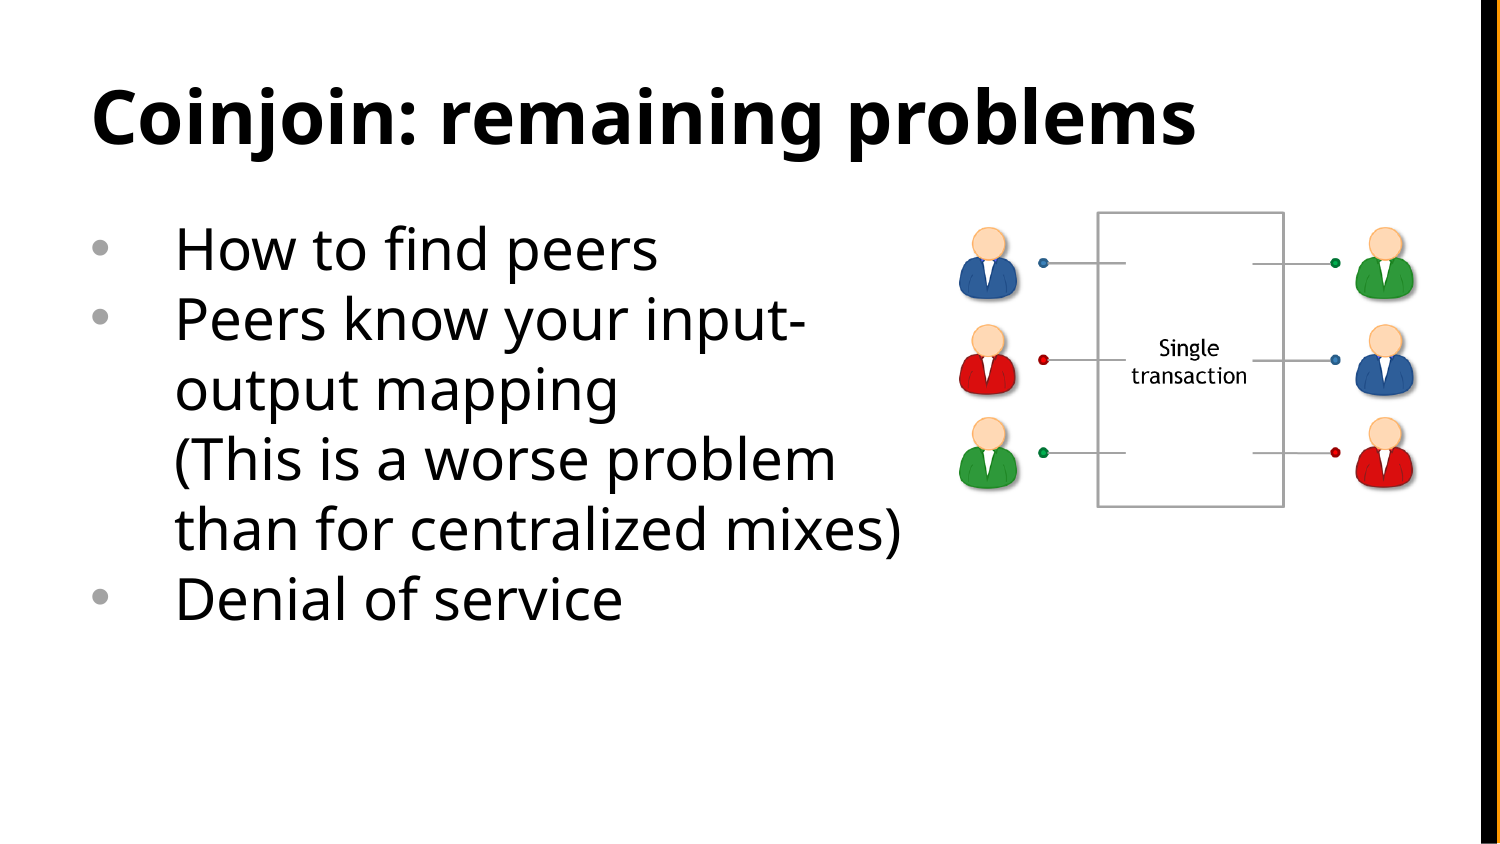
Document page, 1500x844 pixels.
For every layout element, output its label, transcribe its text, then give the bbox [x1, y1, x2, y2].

picture [949, 198, 1425, 513]
title Coinjoin: remaining problems [75, 33, 1425, 175]
list How to find peers Peers know your input-output mapping (This is a worse problem than for centralized mixes) Denial of service [75, 196, 925, 808]
